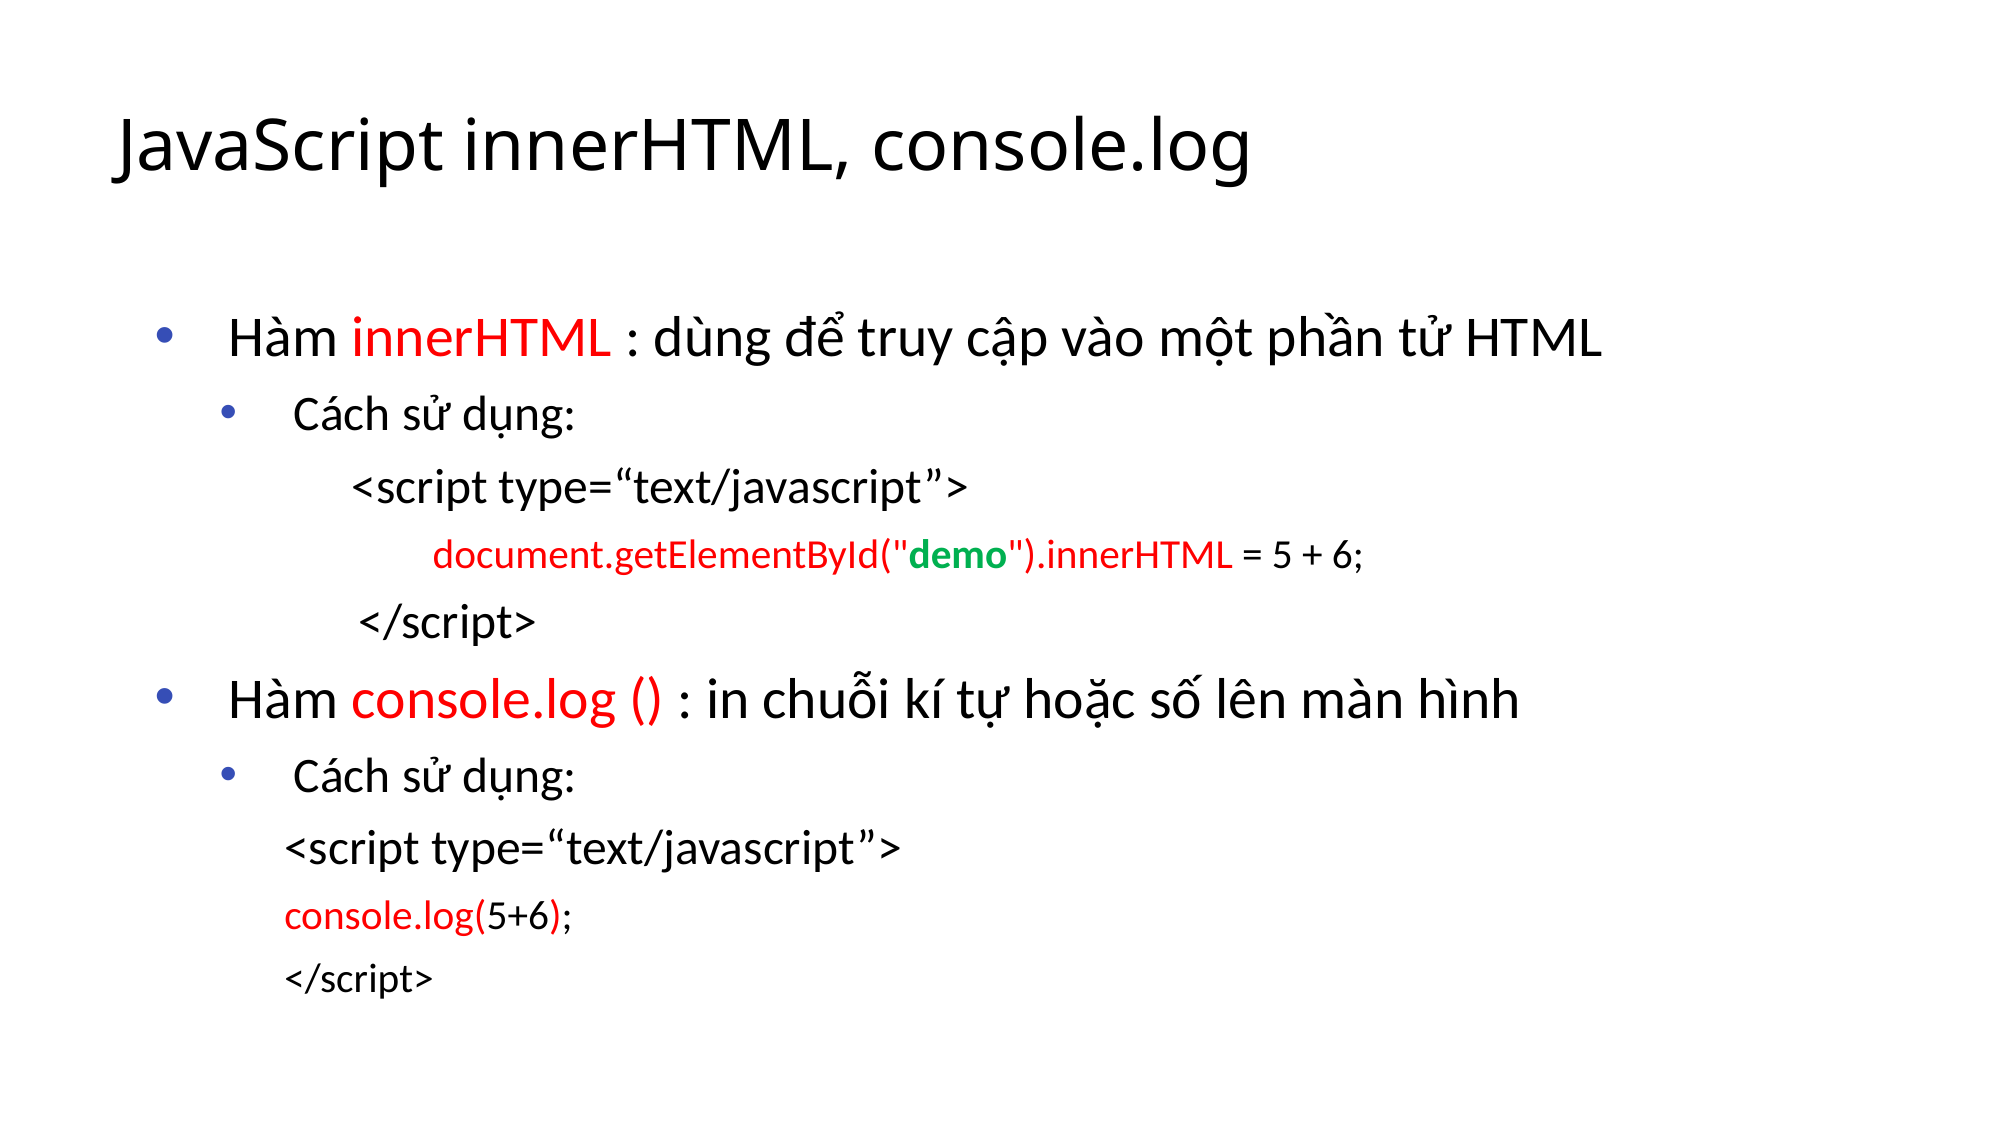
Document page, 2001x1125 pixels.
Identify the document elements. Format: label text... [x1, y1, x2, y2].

title JavaScript innerHTML, console.log [102, 99, 1567, 194]
list Hàm innerHTML : dùng để truy cập vào một phần tử HTML Cách sử dụng: <script type=“text/javascript”> document.getElementById("demo").innerHTML = 5 + 6; </script> Hàm console.log () : in chuỗi kí tự hoặc số lên màn hình Cách sử dụng: <script type=“text/javascript”> console.log(5+6); </script> [137, 299, 1863, 1014]
